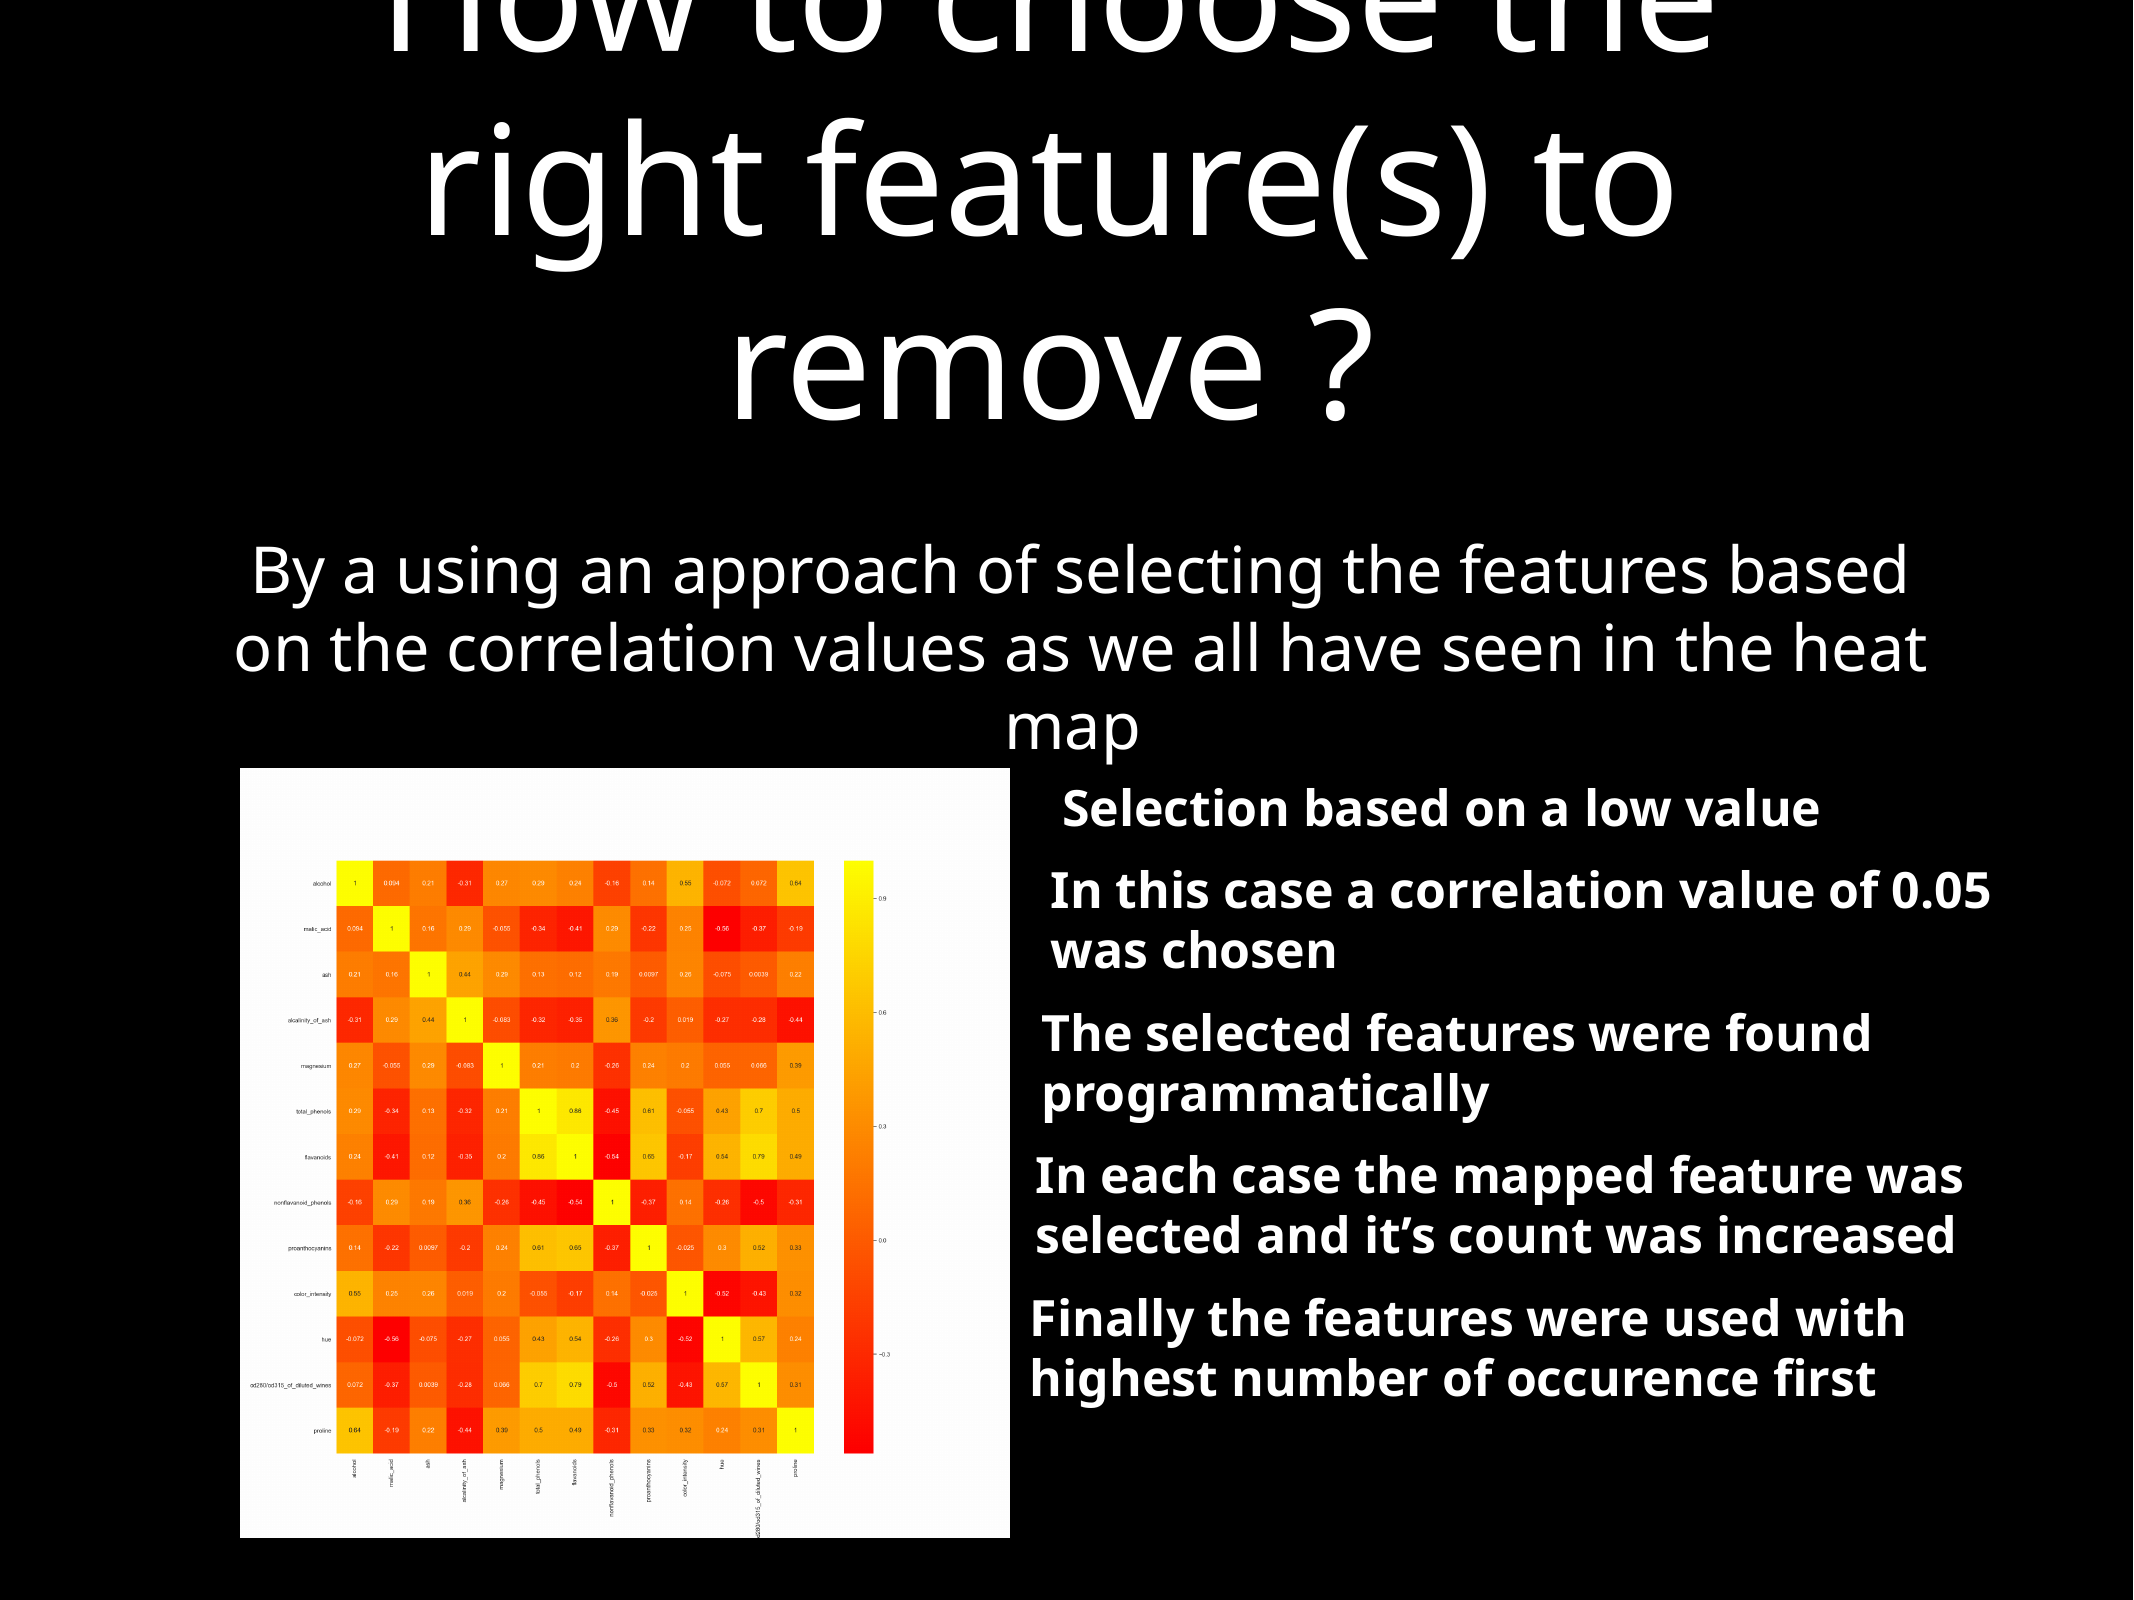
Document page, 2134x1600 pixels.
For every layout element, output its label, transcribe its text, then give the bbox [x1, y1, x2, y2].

text_box In this case a correlation value of 0.05 was chosen [1042, 850, 2001, 988]
subtitle By a using an approach of selecting the features based on the correlation values as we all have seen in the heat map [222, 520, 1941, 707]
text_box Finally the features were used with highest number of occurence first [1021, 1277, 1930, 1415]
text_box The selected features were found programmatically [1033, 992, 1882, 1130]
title How to choose the right feature(s) to remove ? [191, 0, 1909, 459]
picture [240, 768, 1010, 1538]
text_box Selection based on a low value [1053, 768, 1831, 845]
text_box In each case the mapped feature was selected and it’s count was increased [1027, 1135, 1987, 1272]
